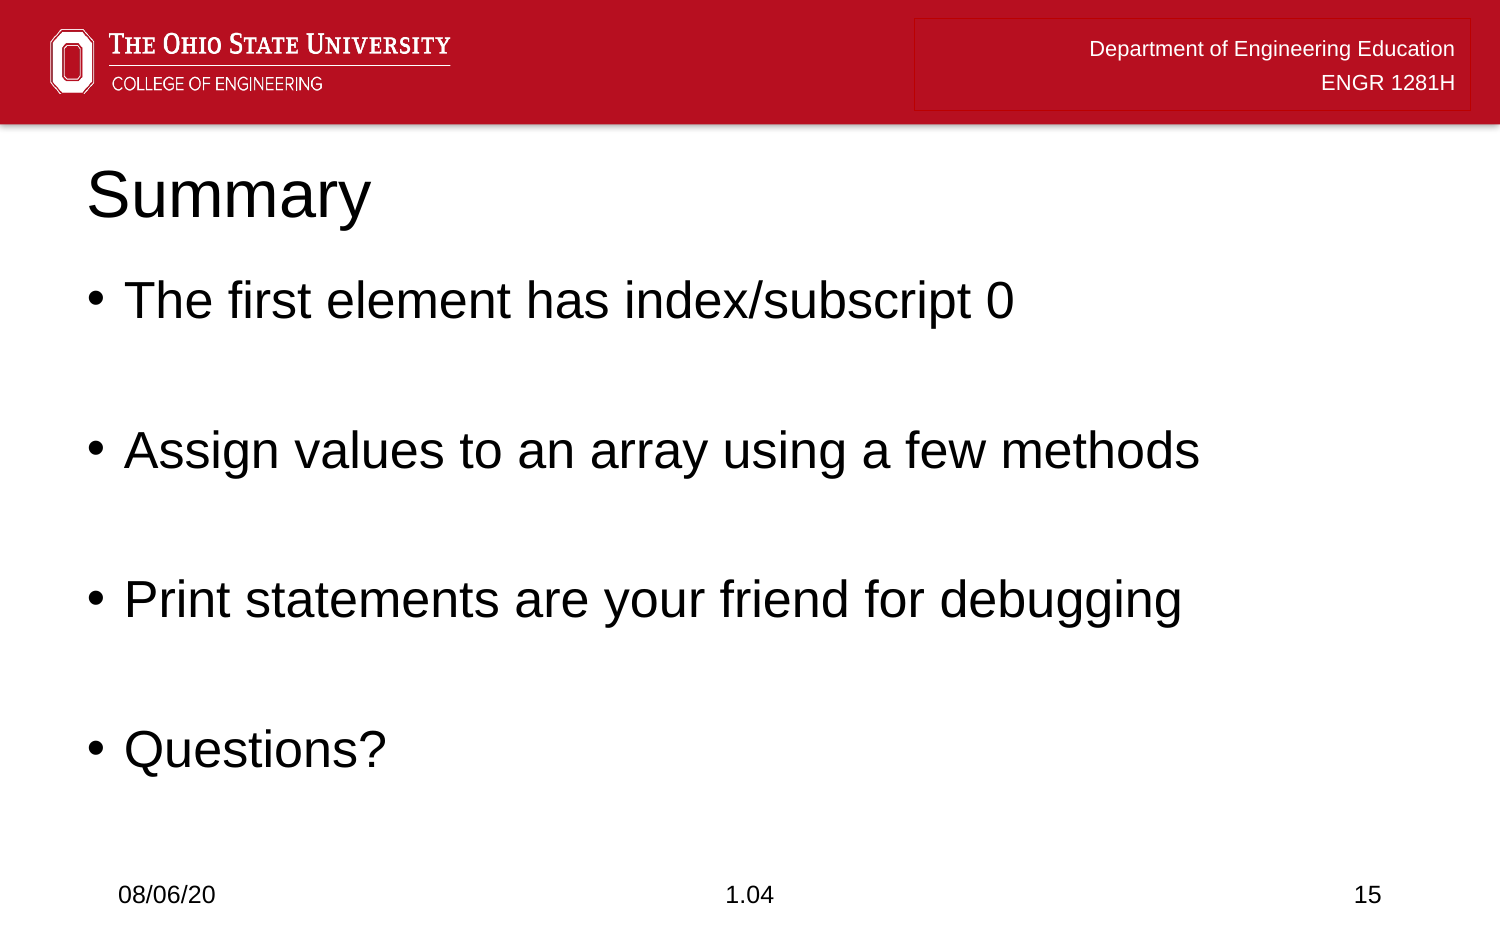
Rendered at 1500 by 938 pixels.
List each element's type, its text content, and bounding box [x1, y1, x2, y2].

title Summary [72, 143, 1433, 251]
footer 1.04 [496, 868, 1004, 919]
list The first element has index/subscript 0 Assign values to an array using a few methods Print statements are your friend for debugging Questions? [72, 258, 1422, 869]
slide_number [103, 868, 441, 919]
slide_number 15 [1059, 868, 1397, 919]
